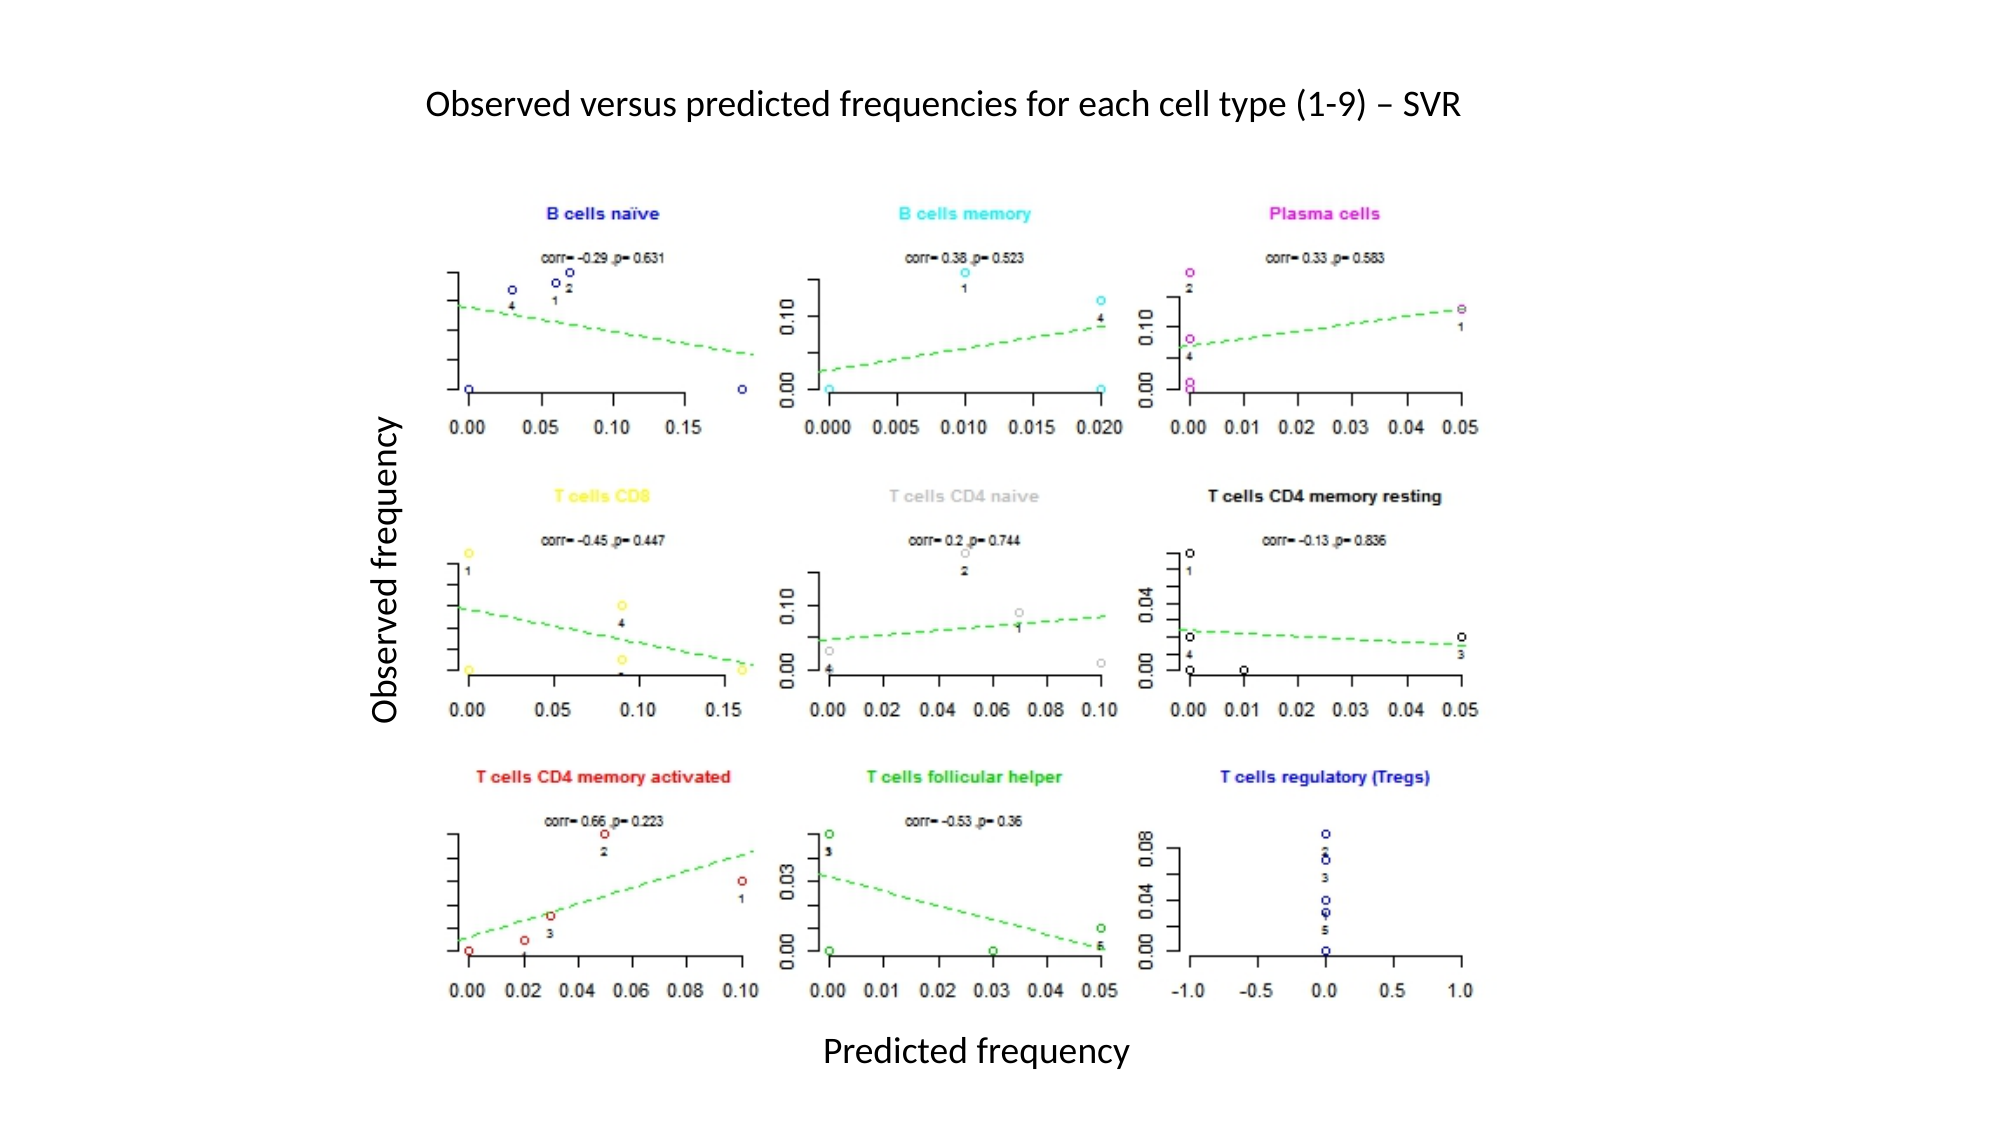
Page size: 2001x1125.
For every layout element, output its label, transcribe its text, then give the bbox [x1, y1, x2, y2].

text_box Observed frequency [351, 401, 412, 740]
text_box Observed versus predicted frequencies for each cell type (1-9) – SVR [410, 71, 1478, 132]
text_box Predicted frequency [808, 1018, 1146, 1079]
picture [436, 157, 1517, 1001]
